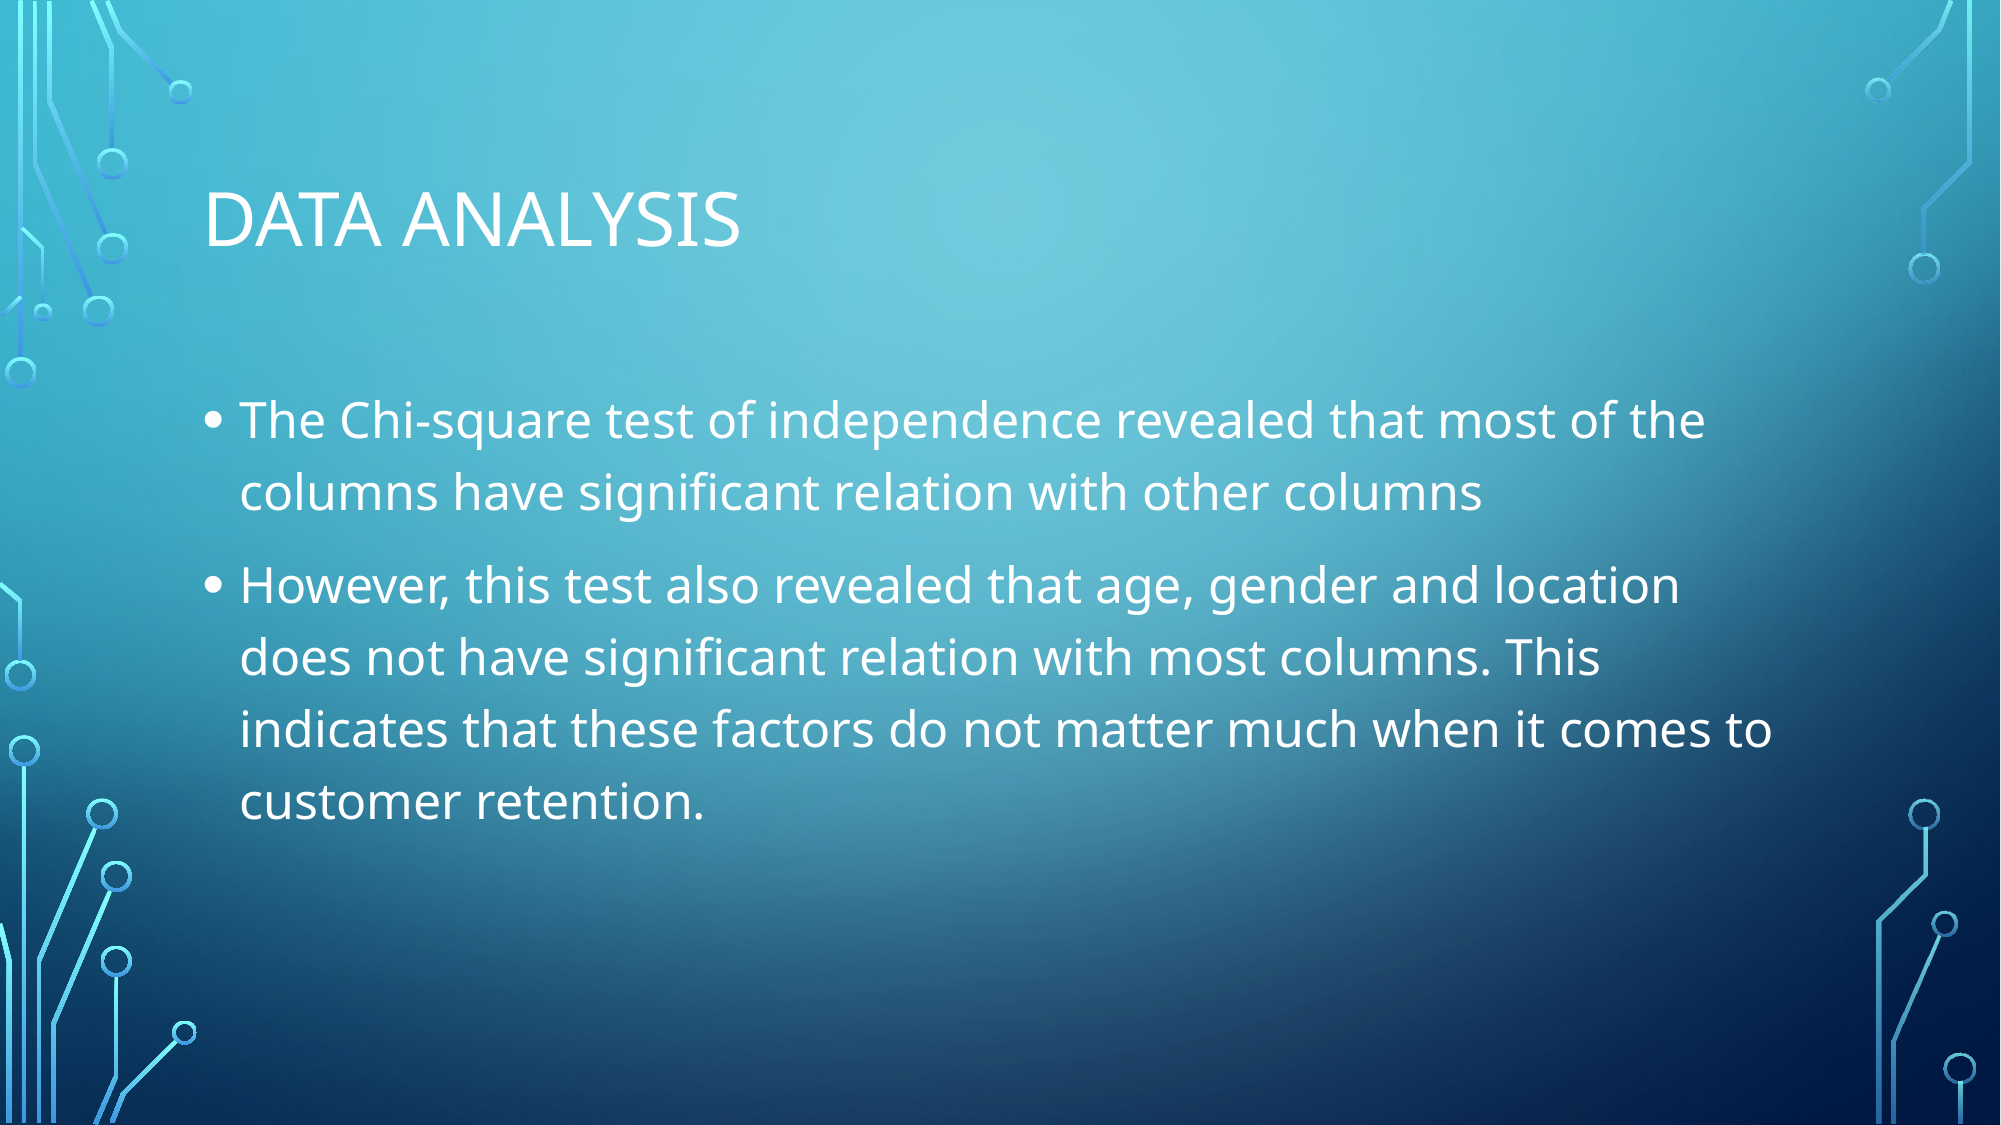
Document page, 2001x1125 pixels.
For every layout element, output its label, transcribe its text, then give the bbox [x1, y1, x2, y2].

title DATA ANALYSIS [187, 101, 1813, 344]
list The Chi-square test of independence revealed that most of the columns have significant relation with other columns However, this test also revealed that age, gender and location does not have significant relation with most columns. This indicates that these factors do not matter much when it comes to customer retention. [187, 369, 1813, 950]
